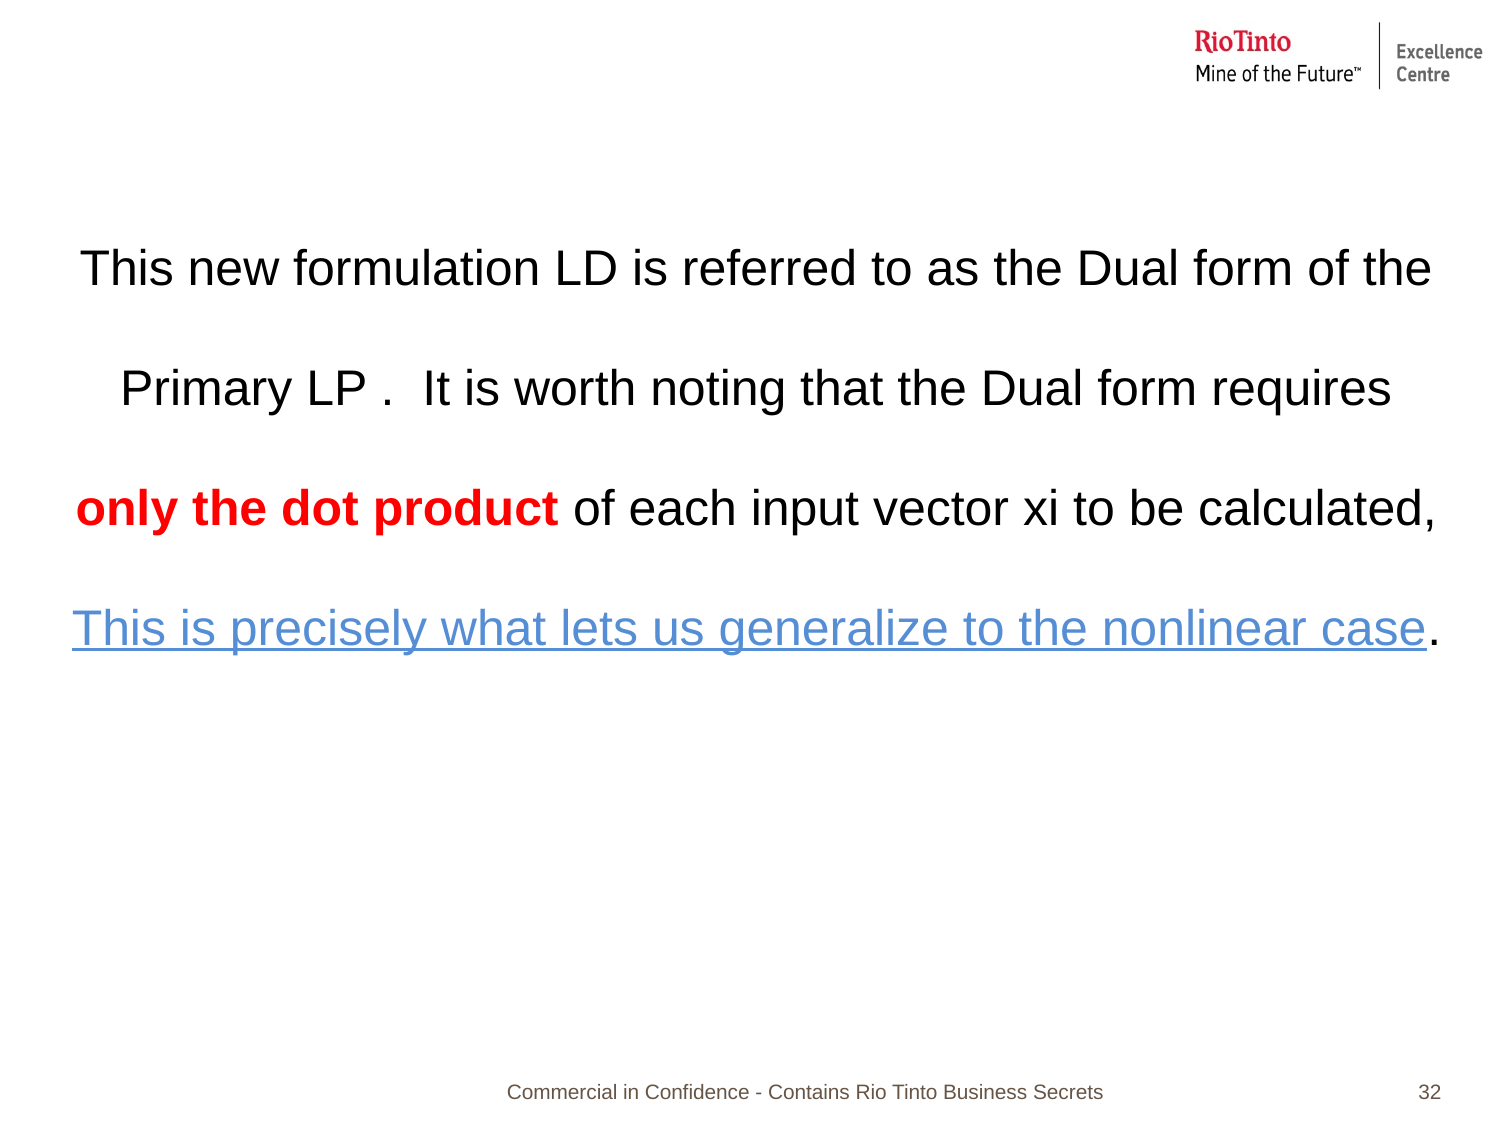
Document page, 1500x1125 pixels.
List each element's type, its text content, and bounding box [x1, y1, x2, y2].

slide_number 32 [1223, 1070, 1457, 1113]
picture [1177, 10, 1500, 101]
text_box This new formulation LD is referred to as the Dual form of the Primary LP . It is worth noting that the Dual form requires only the dot product of each input vector xi to be calculated, This is precisely what lets us generalize to the nonlinear case. [55, 167, 1458, 663]
footer Commercial in Confidence - Contains Rio Tinto Business Secrets [393, 1070, 1223, 1125]
